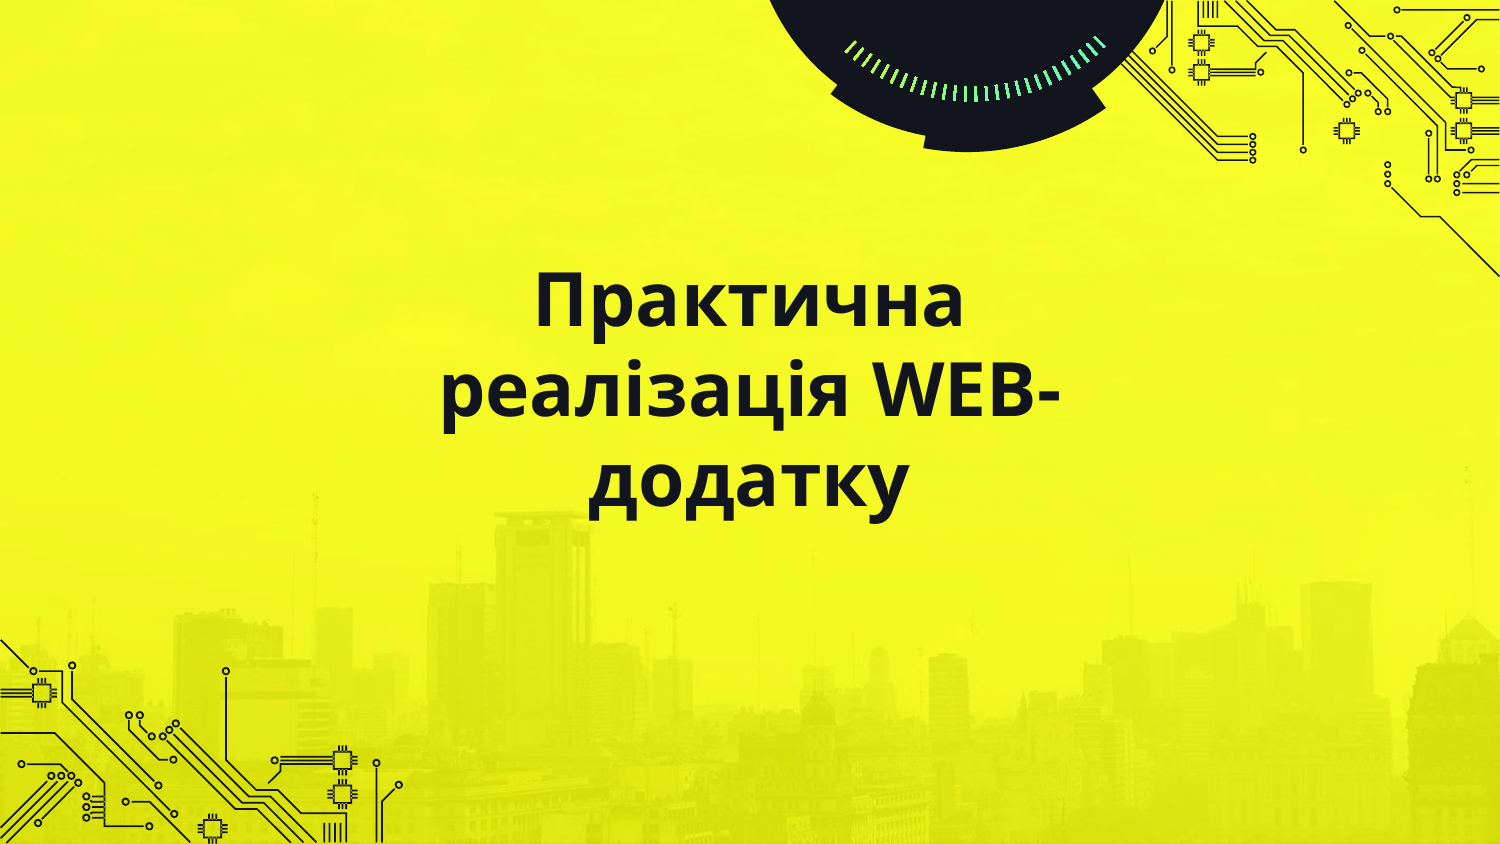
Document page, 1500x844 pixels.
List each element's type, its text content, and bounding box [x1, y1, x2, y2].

title Практична реалізація WEB-додатку [413, 236, 1087, 608]
